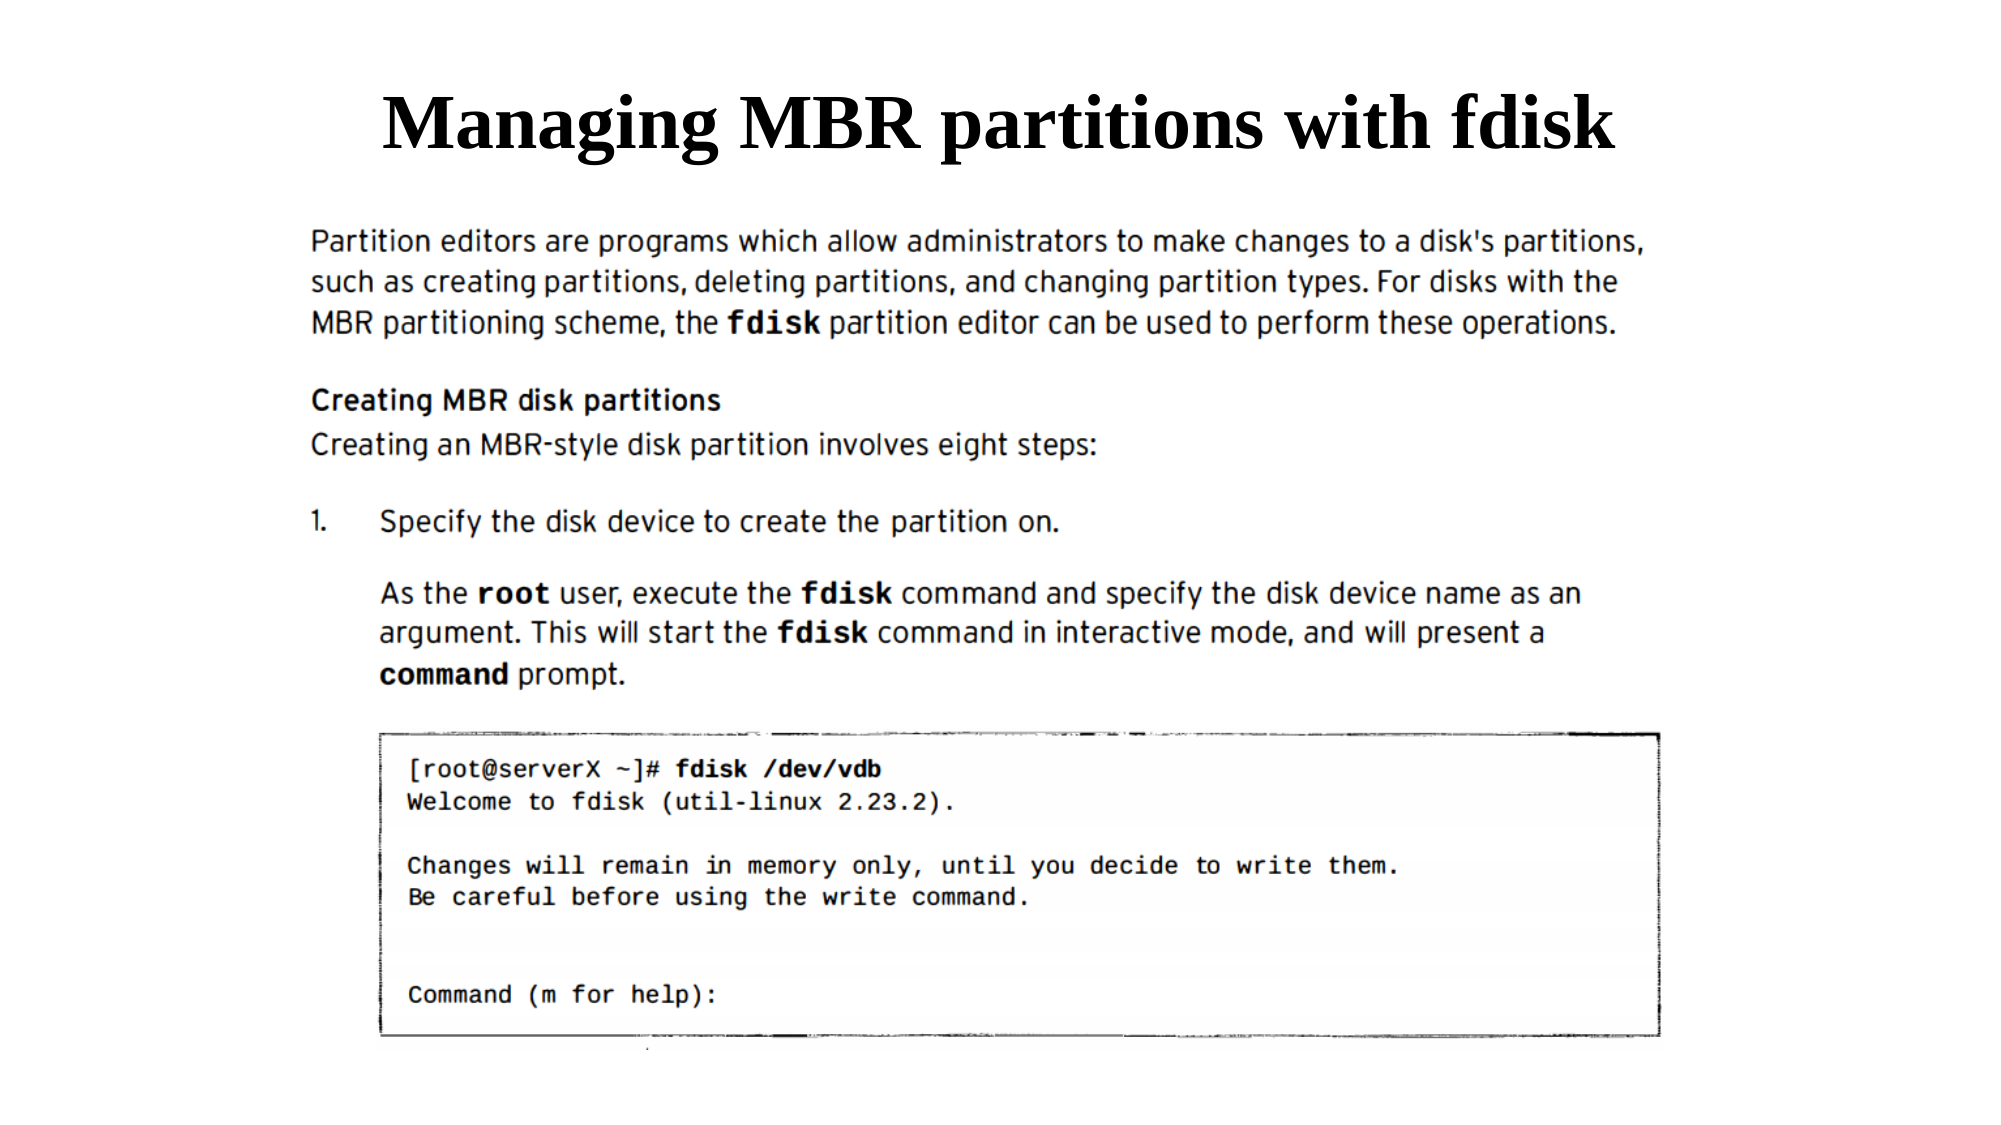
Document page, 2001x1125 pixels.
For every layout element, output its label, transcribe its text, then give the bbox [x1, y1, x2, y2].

picture [301, 218, 1688, 1050]
title Managing MBR partitions with fdisk [324, 43, 1675, 203]
